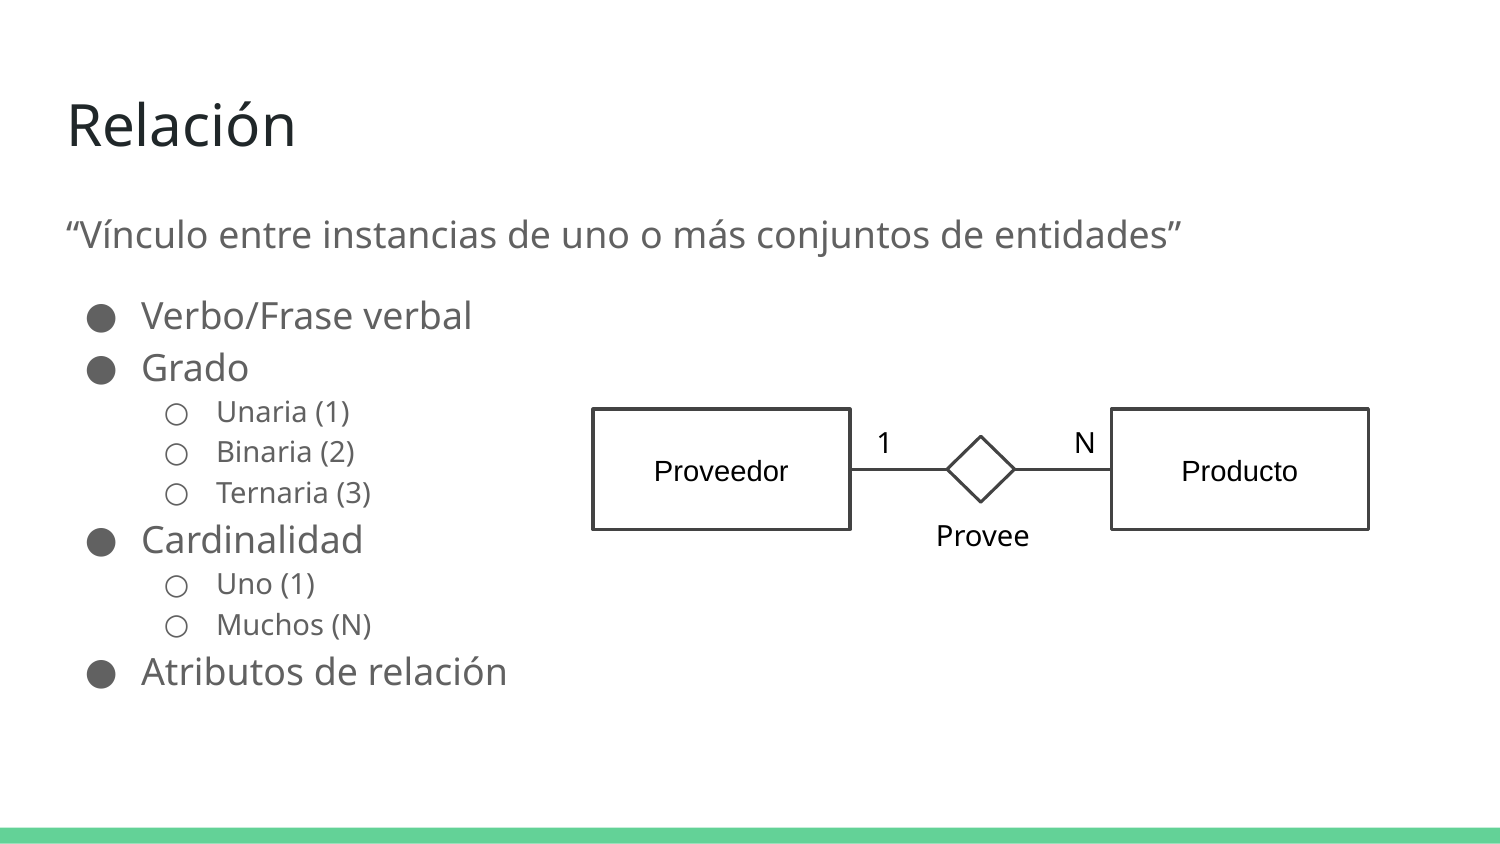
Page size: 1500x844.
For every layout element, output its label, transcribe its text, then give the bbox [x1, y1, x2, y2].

list Verbo/Frase verbal Grado Unaria (1) Binaria (2) Ternaria (3) Cardinalidad Uno (1) Muchos (N) Atributos de relación [51, 270, 573, 760]
list “Vínculo entre instancias de uno o más conjuntos de entidades” [51, 189, 1449, 270]
title Relación [51, 72, 1449, 167]
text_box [592, 408, 1500, 611]
